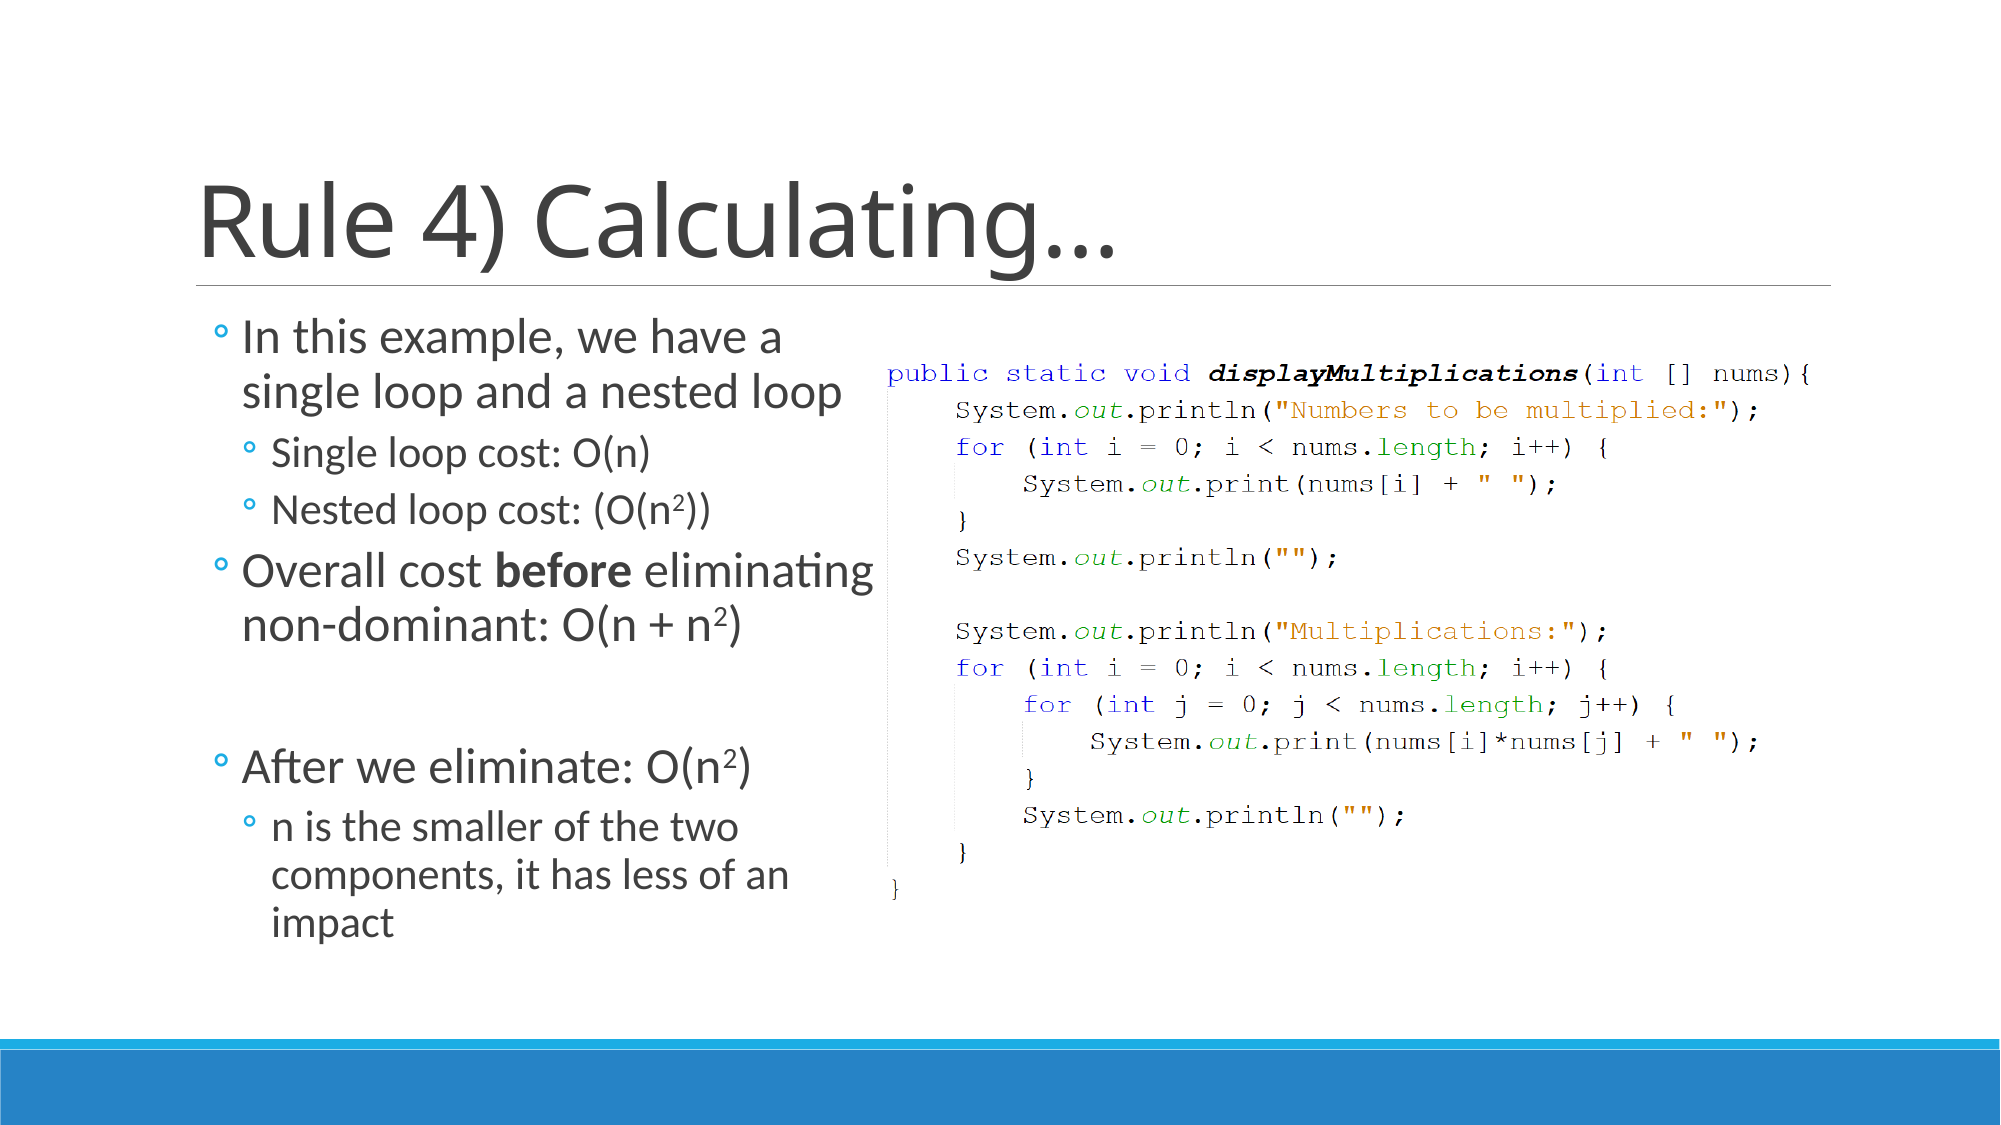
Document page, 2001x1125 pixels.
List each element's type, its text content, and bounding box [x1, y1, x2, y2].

title Rule 4) Calculating… [180, 47, 1830, 285]
picture [875, 349, 1831, 916]
list In this example, we have a single loop and a nested loop Single loop cost: O(n) Nested loop cost: (O(n2)) Overall cost before eliminating non-dominant: O(n + n2) After we eliminate: O(n2) n is the smaller of the two components, it has less of an impact [180, 302, 877, 963]
